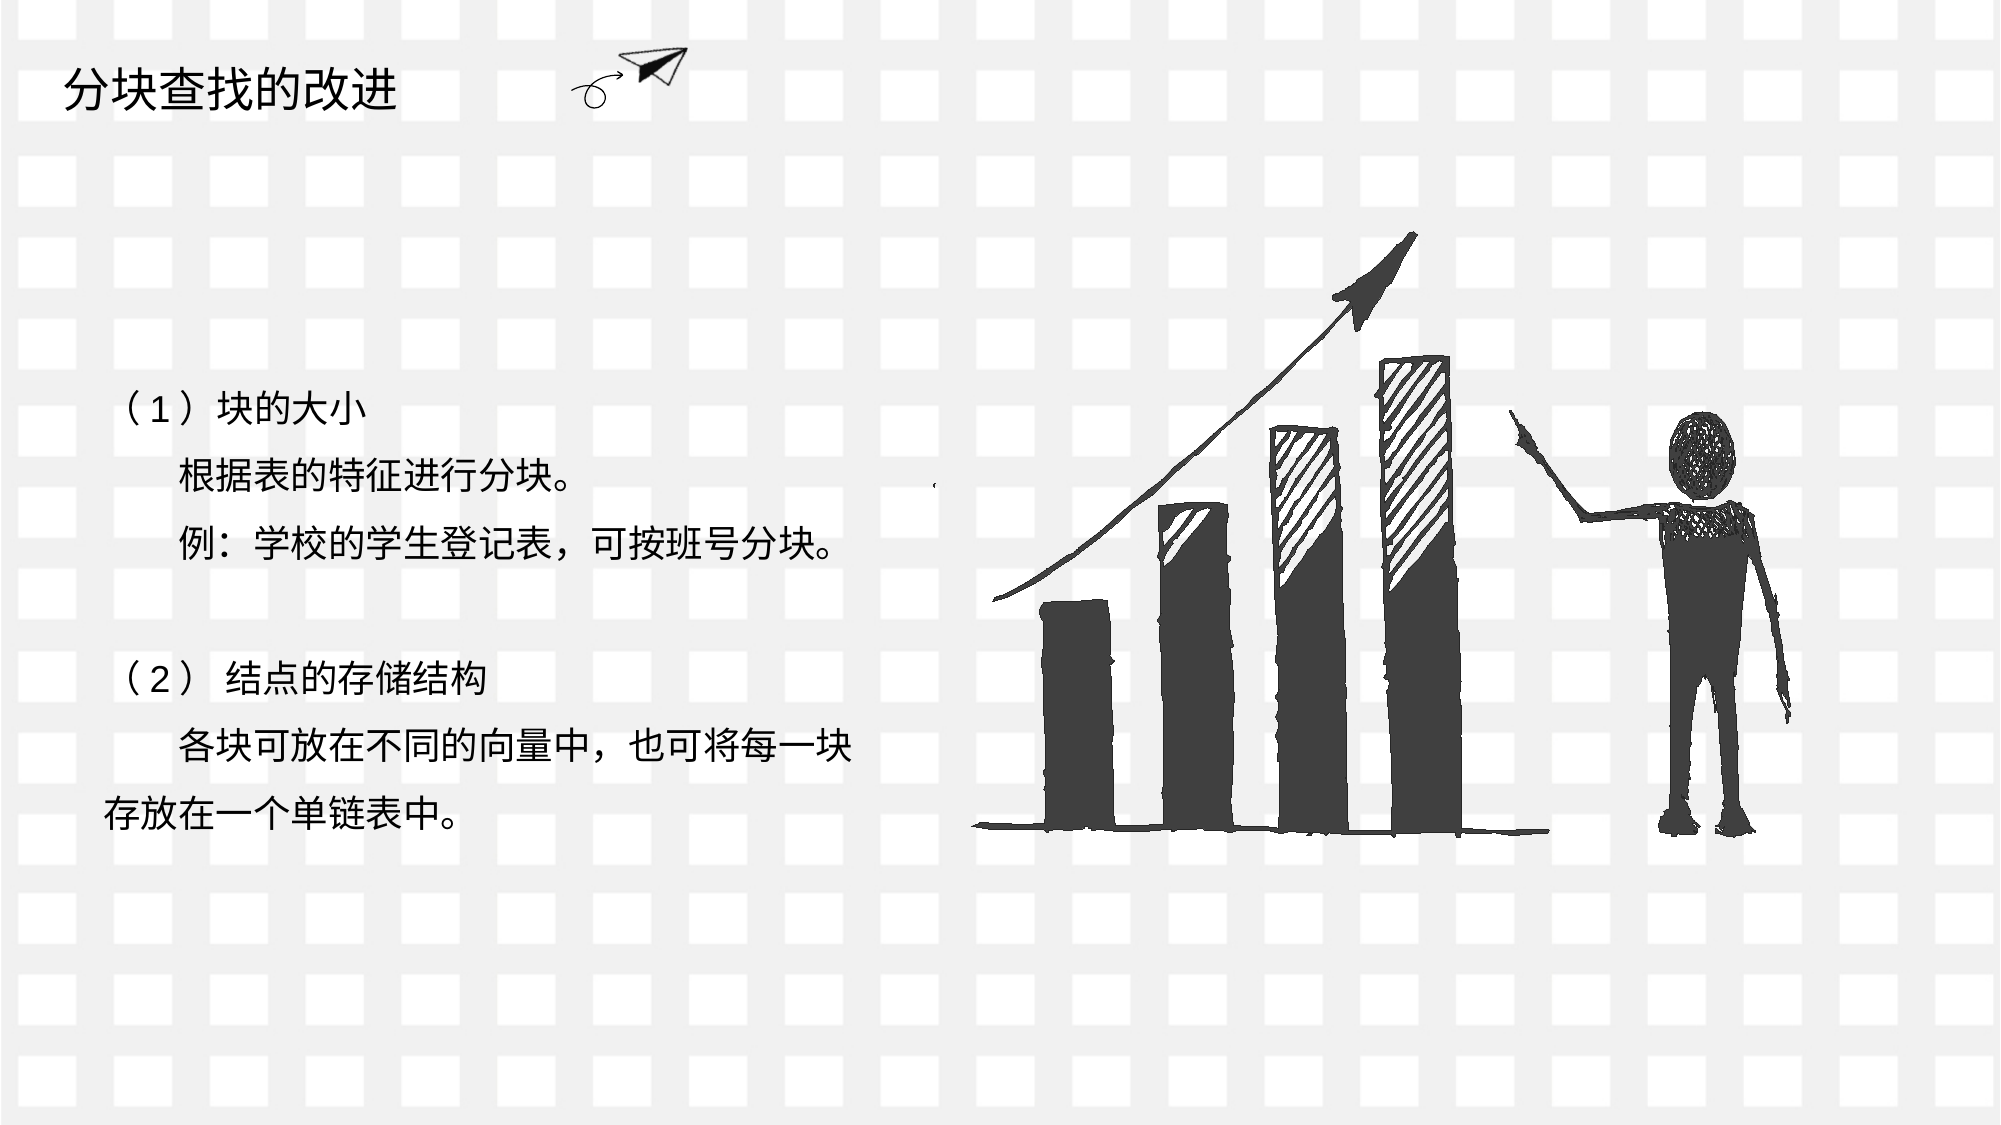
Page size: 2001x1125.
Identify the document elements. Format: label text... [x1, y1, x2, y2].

text_box 分块查找的改进 [47, 52, 414, 125]
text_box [581, 43, 686, 109]
text_box （1）块的大小 根据表的特征进行分块。 例：学校的学生登记表，可按班号分块。 （2） 结点的存储结构 各块可放在不同的向量中，也可将每一块存放在一个单链表中。 [88, 355, 878, 843]
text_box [1550, 410, 1791, 838]
picture [0, 0, 2000, 1125]
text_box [933, 231, 1550, 838]
